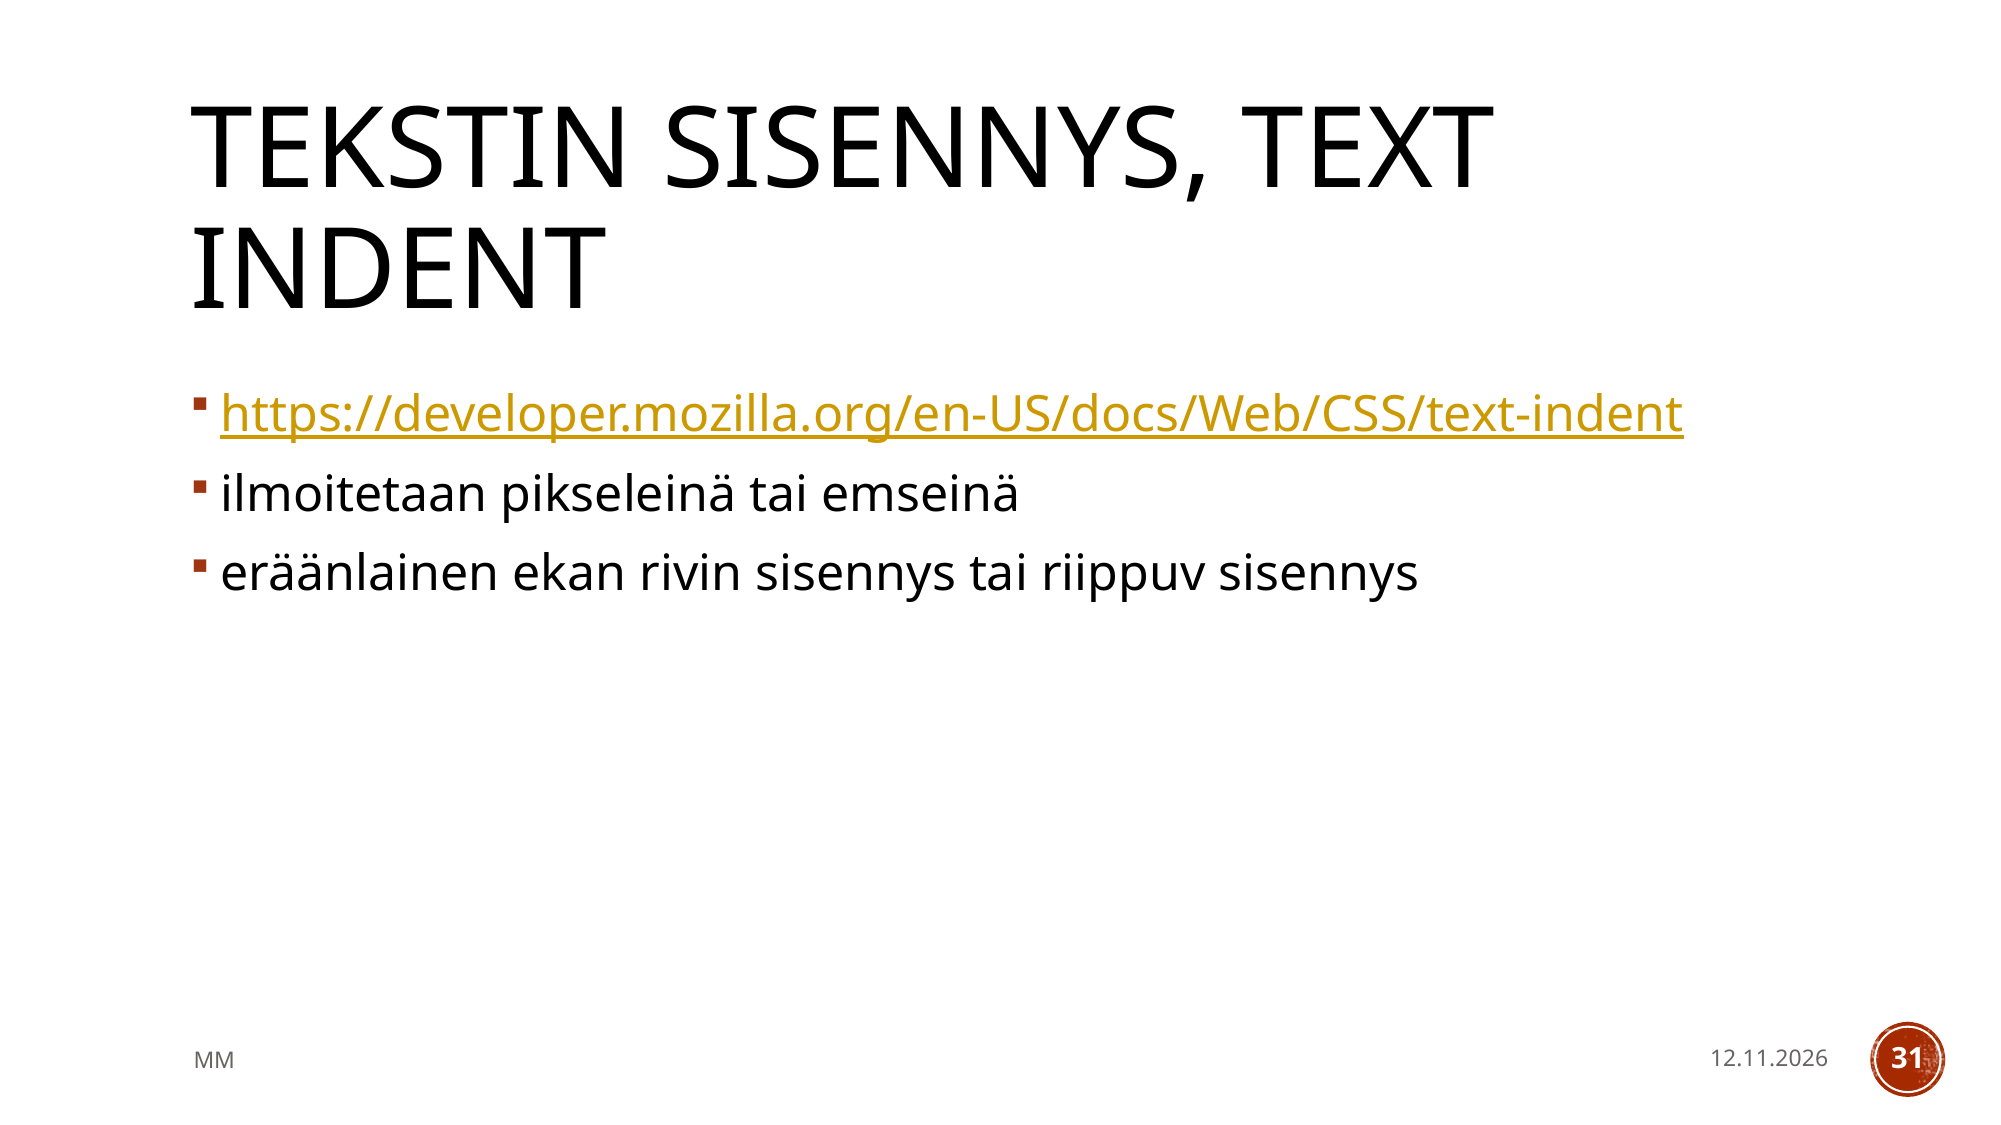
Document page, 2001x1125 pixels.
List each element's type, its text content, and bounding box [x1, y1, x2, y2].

footer MM [178, 1028, 1217, 1089]
slide_number 31 [1855, 1028, 1961, 1089]
list https://developer.mozilla.org/en-US/docs/Web/CSS/text-indent ilmoitetaan pikseleinä tai emseinä eräänlainen ekan rivin sisennys tai riippuv sisennys [175, 374, 1826, 1013]
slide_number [1306, 1028, 1844, 1089]
title tekstin sisennys, text indent [175, 79, 1826, 344]
